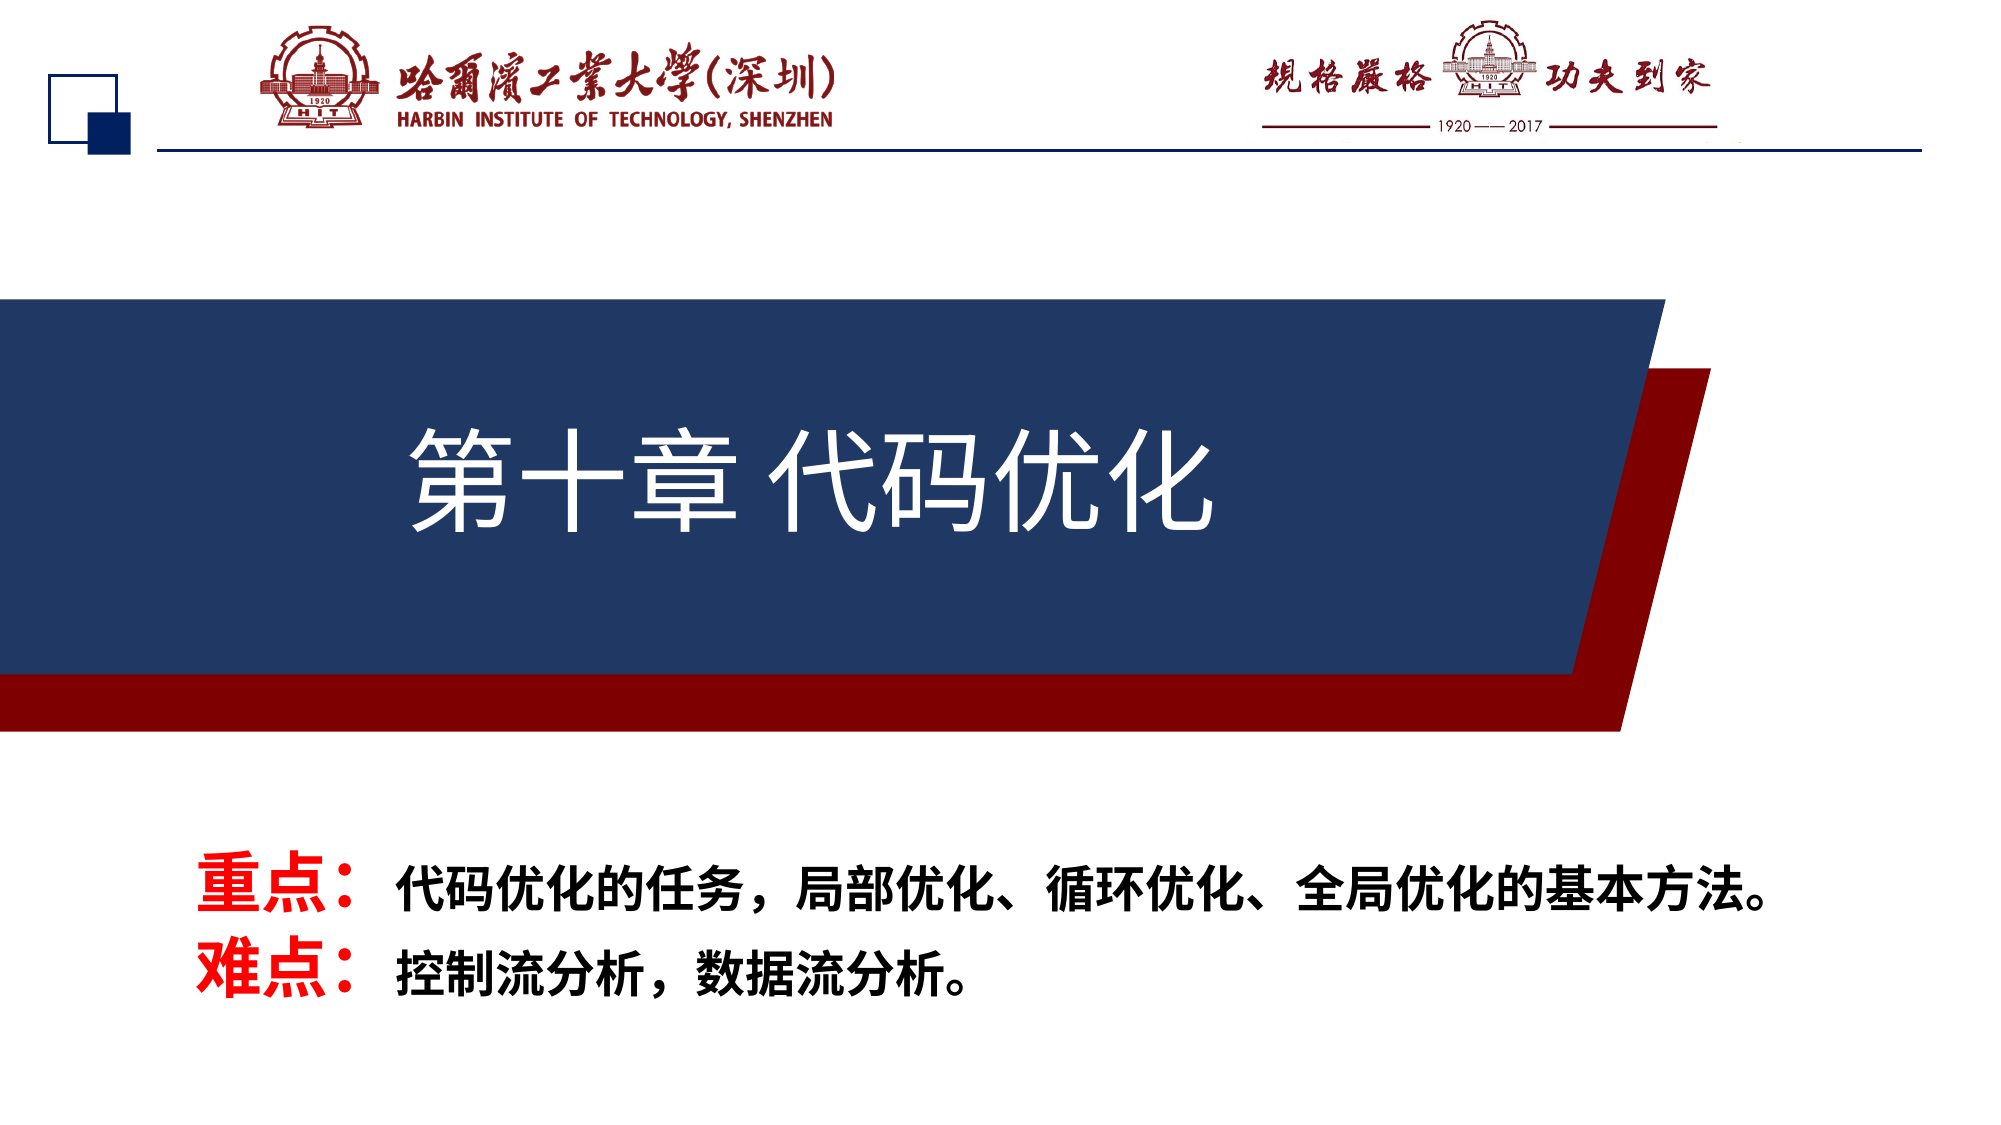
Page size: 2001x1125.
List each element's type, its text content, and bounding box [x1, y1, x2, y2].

text_box 重点：代码优化的任务，局部优化、循环优化、全局优化的基本方法。 难点：控制流分析，数据流分析。 [180, 842, 1820, 1027]
title 第十章 代码优化 [109, 378, 1512, 596]
picture [179, 11, 914, 143]
picture [1229, 11, 1750, 143]
